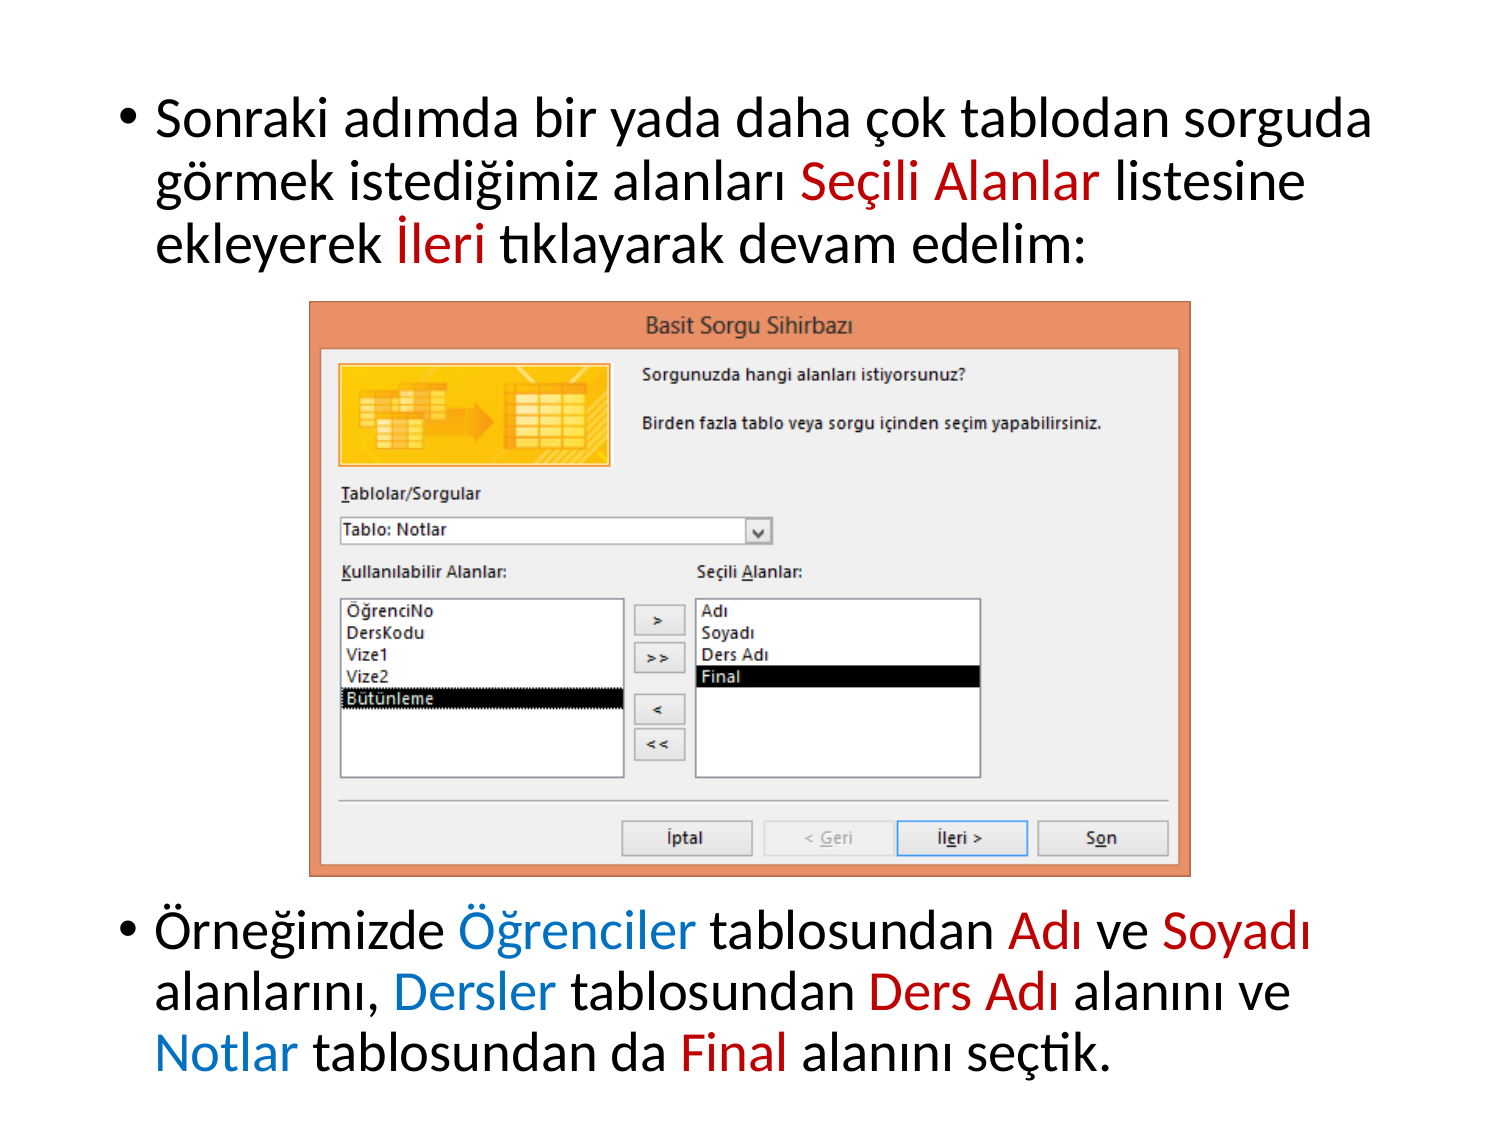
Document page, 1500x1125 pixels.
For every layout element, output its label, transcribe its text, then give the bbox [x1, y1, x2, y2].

list Sonraki adımda bir yada daha çok tablodan sorguda görmek istediğimiz alanları Seçili Alanlar listesine ekleyerek İleri tıklayarak devam edelim: [103, 79, 1397, 285]
text_box Örneğimizde Öğrenciler tablosundan Adı ve Soyadı alanlarını, Dersler tablosundan Ders Adı alanını ve Notlar tablosundan da Final alanını seçtik. [103, 893, 1397, 1093]
picture [309, 301, 1191, 877]
